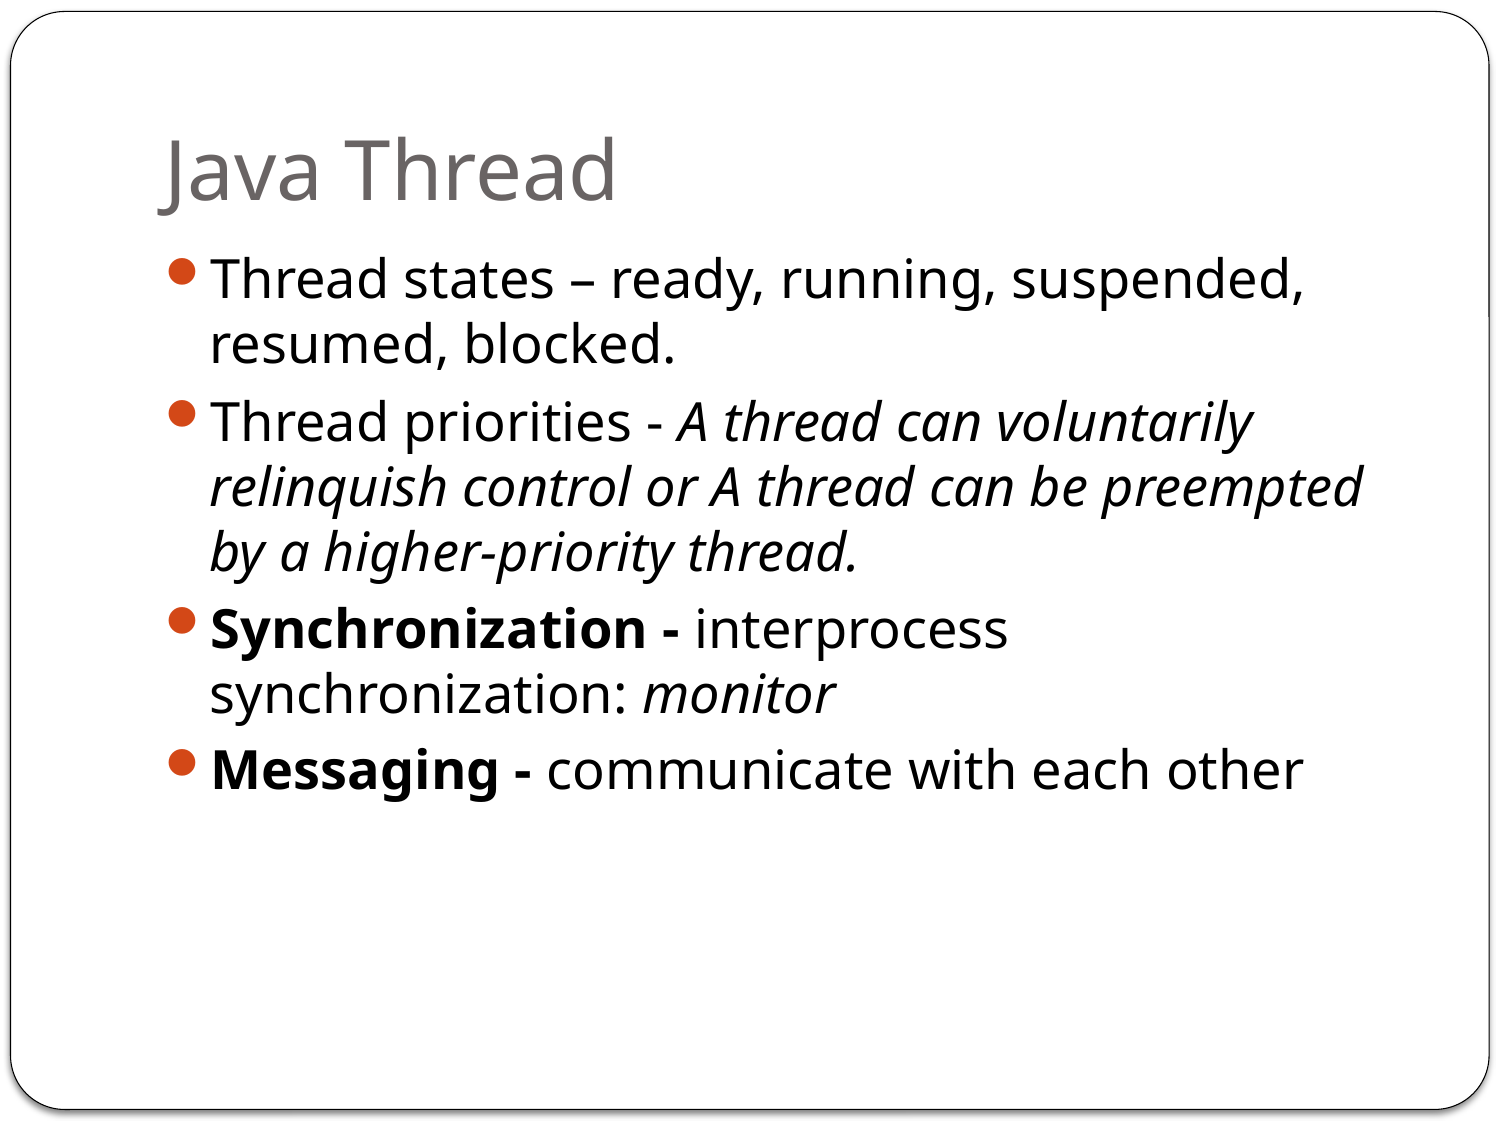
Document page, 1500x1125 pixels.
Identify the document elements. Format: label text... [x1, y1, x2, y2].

title Java Thread [150, 45, 1425, 233]
list Thread states – ready, running, suspended, resumed, blocked. Thread priorities - A thread can voluntarily relinquish control or A thread can be preempted by a higher-priority thread. Synchronization - interprocess synchronization: monitor Messaging - communicate with each other [150, 237, 1425, 988]
